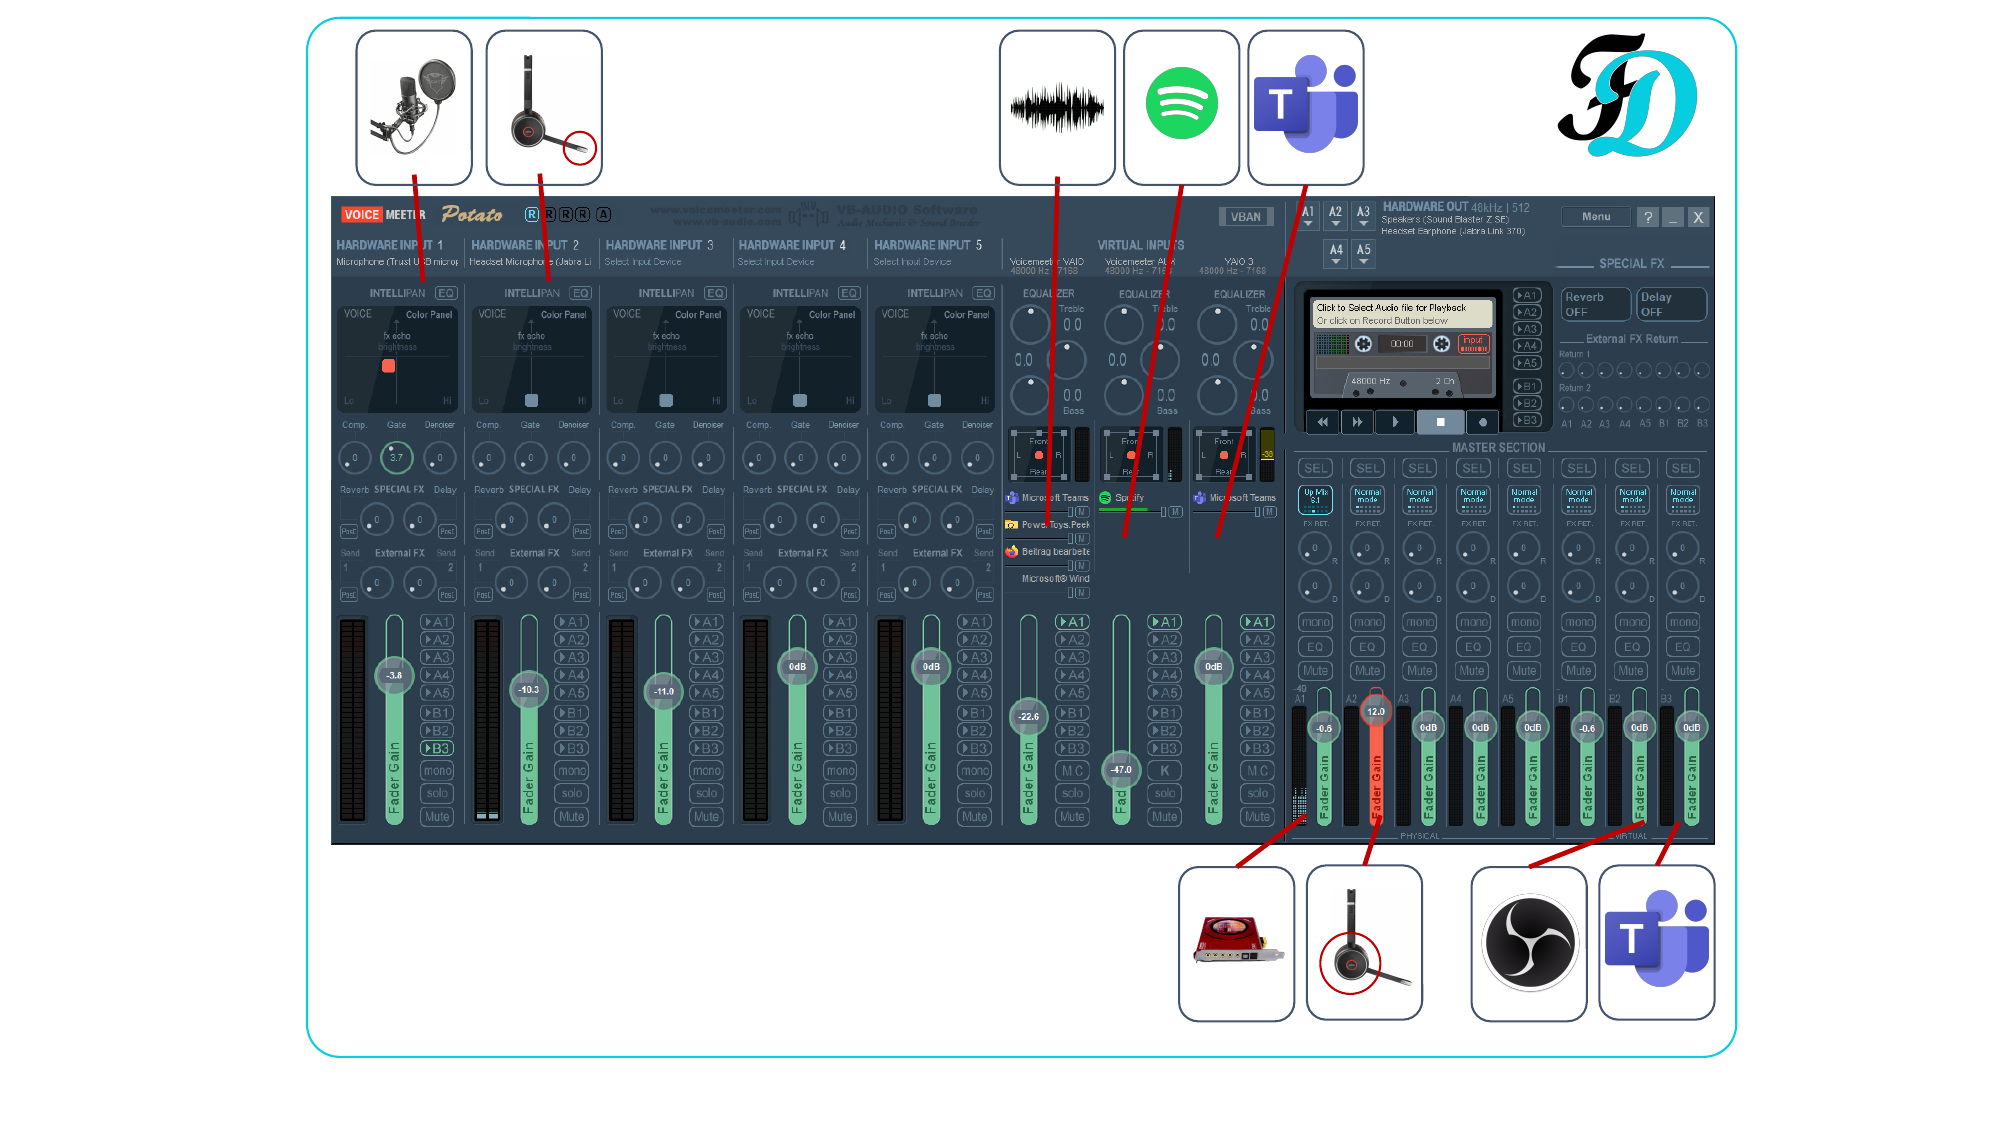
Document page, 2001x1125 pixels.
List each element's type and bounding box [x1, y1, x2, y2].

picture [331, 196, 1715, 845]
text_box [356, 30, 472, 185]
text_box [1236, 814, 1307, 868]
text_box [1124, 184, 1182, 538]
text_box [1599, 865, 1715, 1020]
text_box [1364, 815, 1381, 866]
text_box [1179, 867, 1295, 1022]
text_box [999, 30, 1116, 185]
text_box [305, 16, 1738, 1058]
text_box [486, 30, 602, 185]
text_box [414, 185, 424, 283]
text_box [1306, 865, 1423, 1020]
text_box [1124, 30, 1240, 185]
text_box [1217, 184, 1307, 538]
text_box [1529, 821, 1645, 868]
picture [1549, 17, 1715, 183]
text_box [539, 185, 549, 282]
text_box [1047, 185, 1058, 527]
text_box [1248, 30, 1364, 185]
text_box [1656, 821, 1680, 866]
text_box [1471, 867, 1587, 1022]
